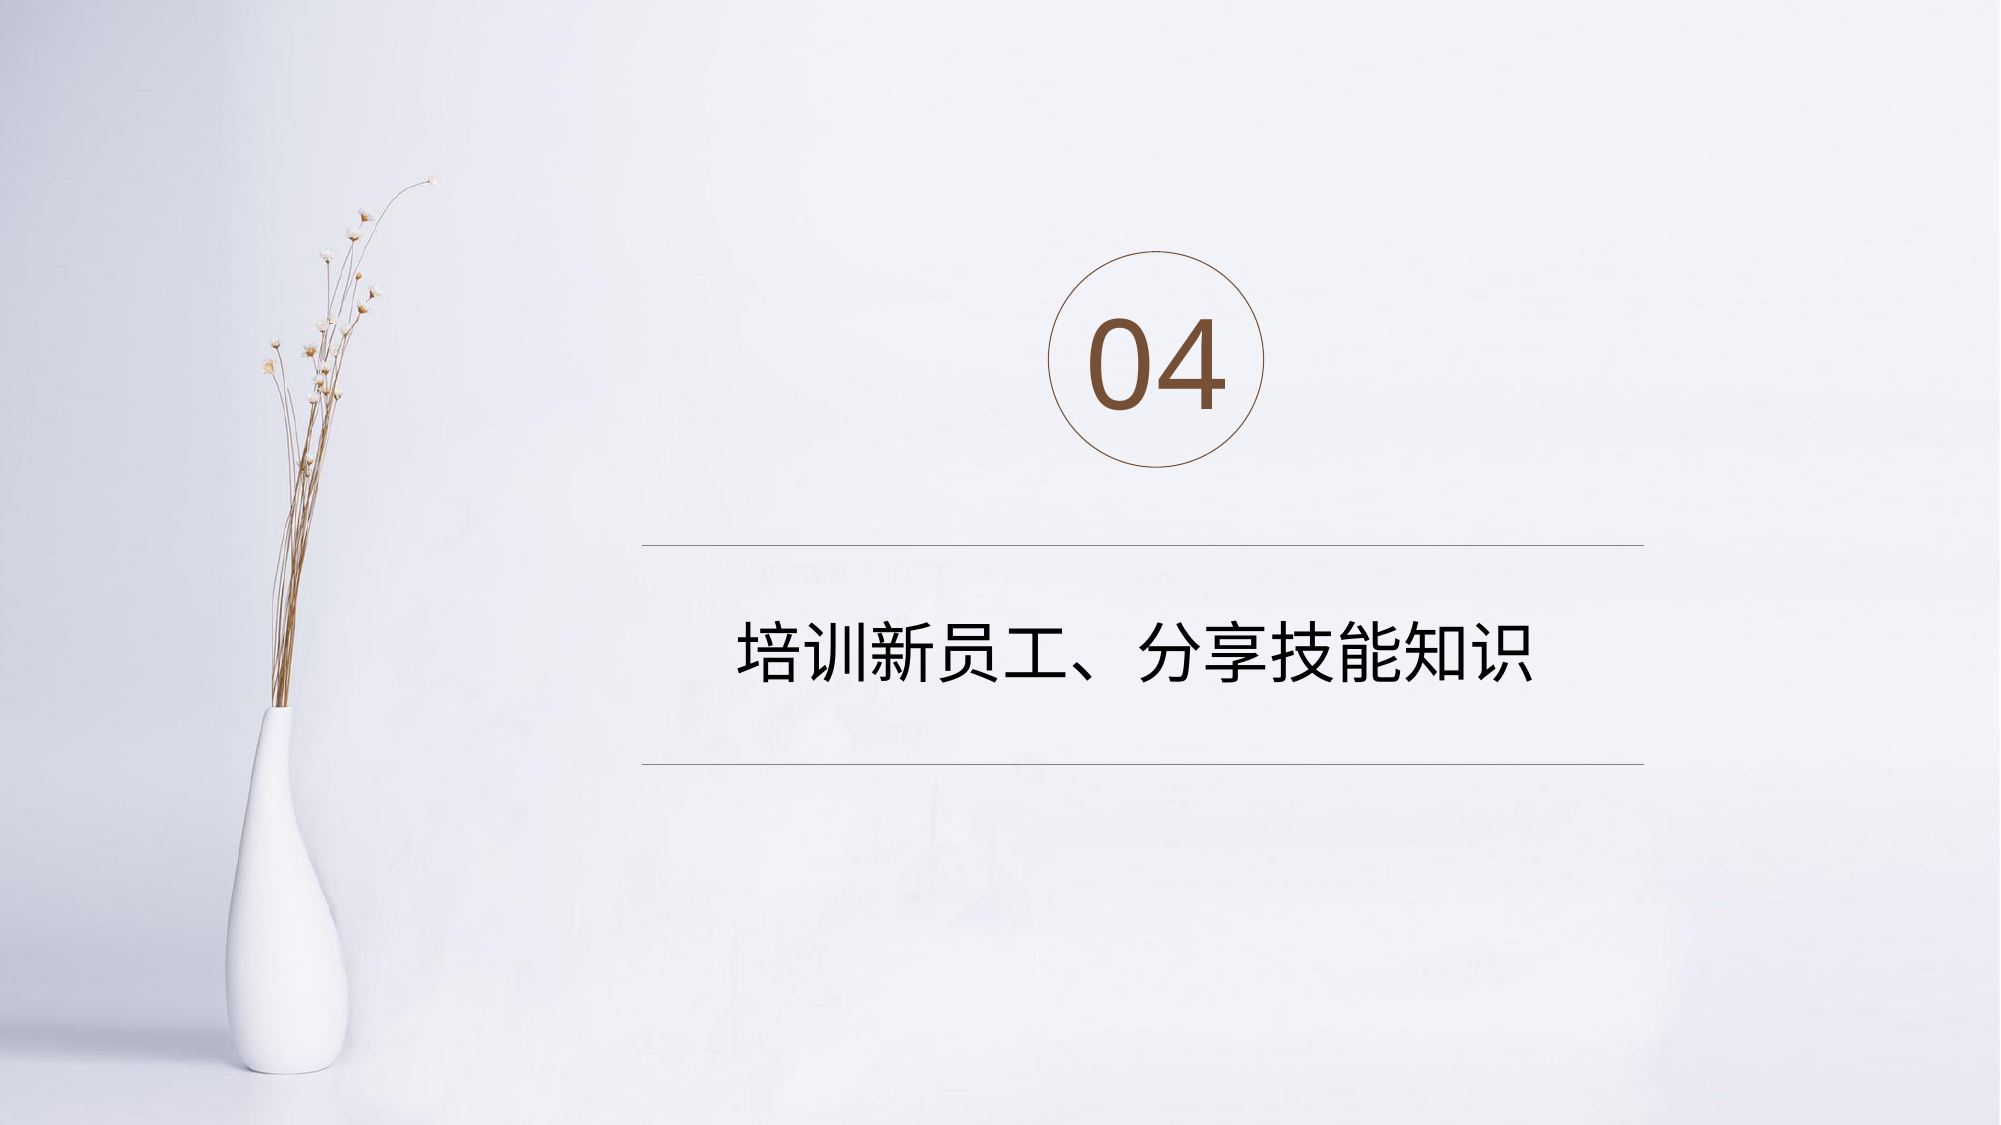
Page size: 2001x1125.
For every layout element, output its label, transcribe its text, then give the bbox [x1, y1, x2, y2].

text_box 培训新员工、分享技能知识 [721, 603, 1704, 863]
text_box 04 [1048, 251, 1264, 468]
picture [0, 0, 2000, 1125]
